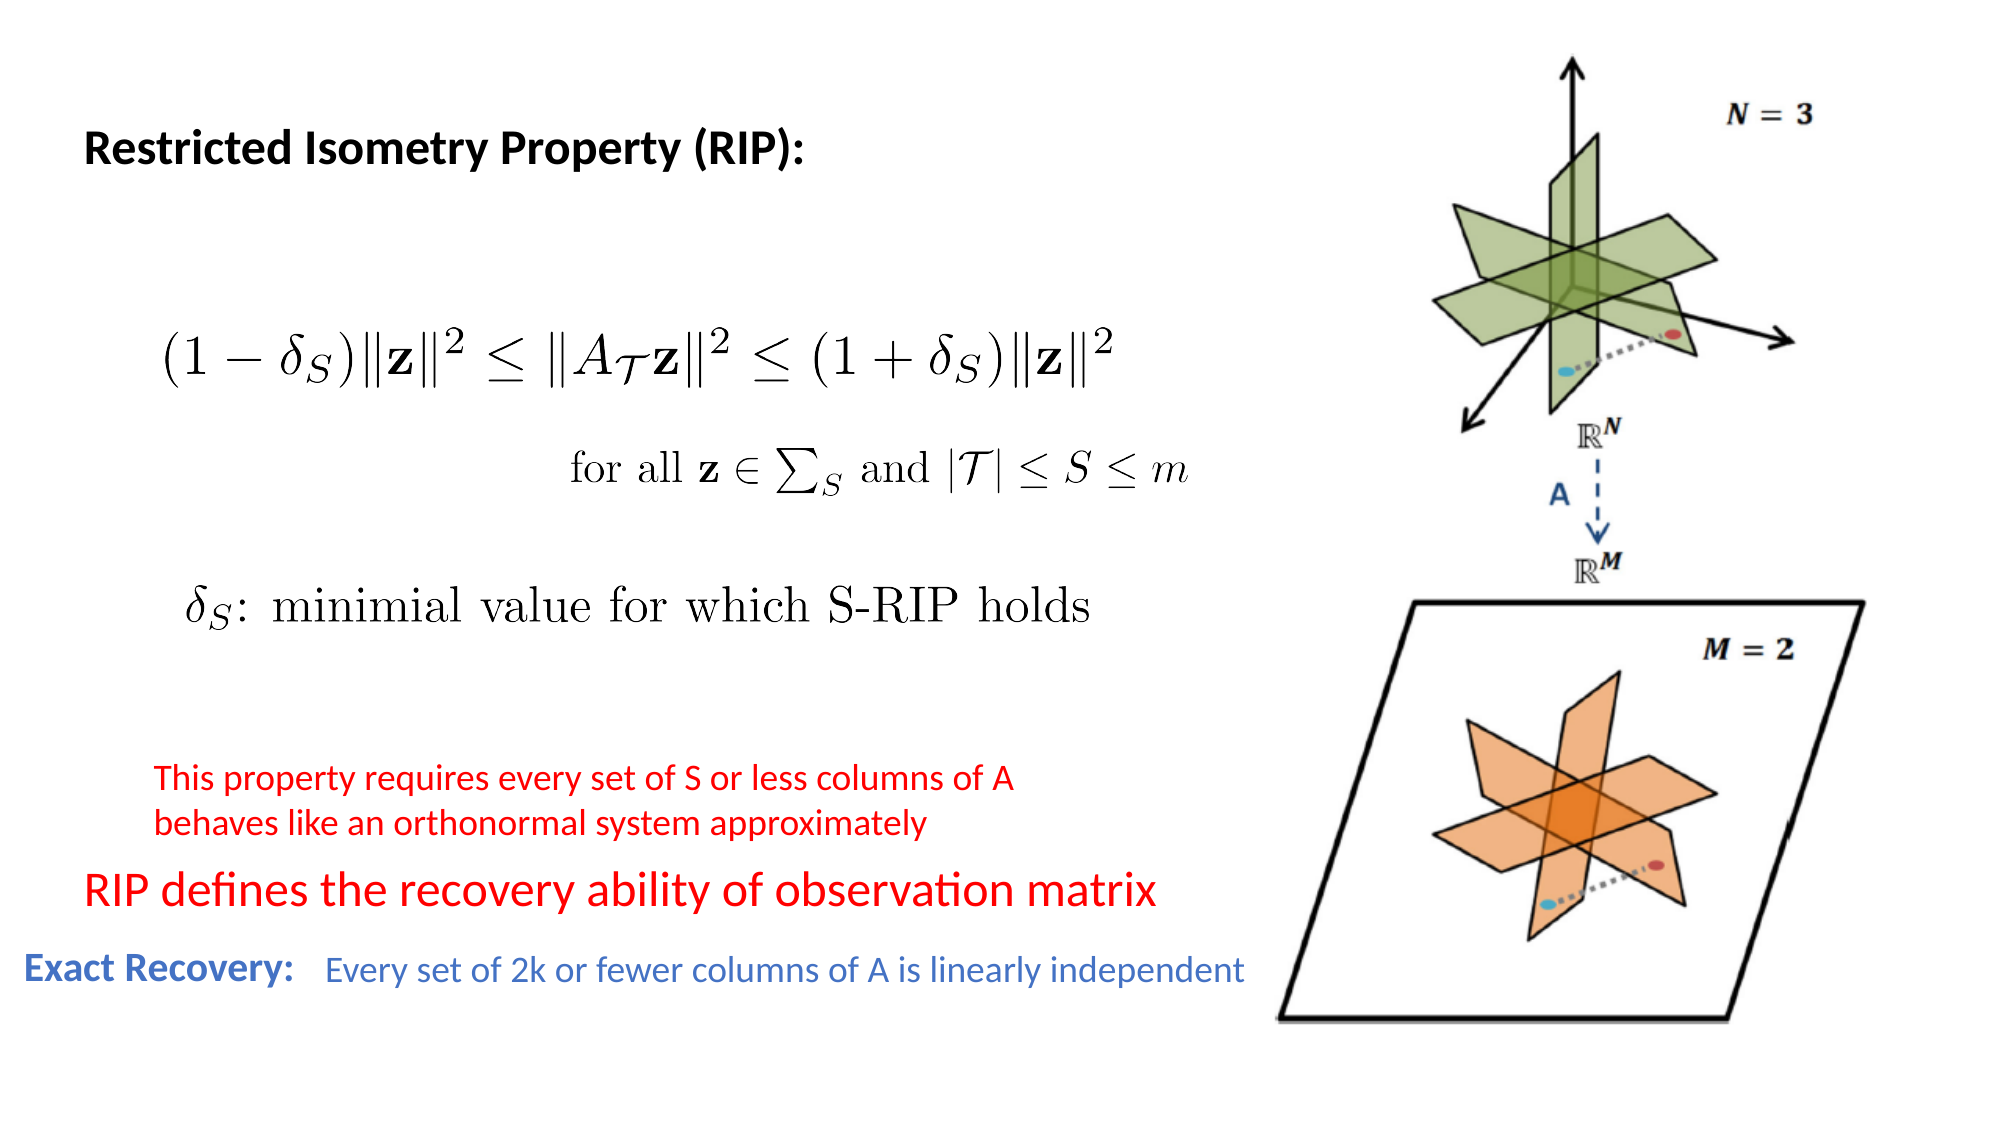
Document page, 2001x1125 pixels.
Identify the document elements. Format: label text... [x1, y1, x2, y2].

picture [571, 448, 1188, 496]
picture [1219, 41, 1931, 1040]
picture [186, 585, 1089, 630]
text_box Restricted Isometry Property (RIP): [69, 107, 842, 183]
text_box RIP defines the recovery ability of observation matrix [69, 849, 1219, 925]
picture [165, 327, 1112, 388]
text_box Exact Recovery: [9, 932, 648, 997]
text_box This property requires every set of S or less columns of A behaves like an orthonormal system approximately [138, 745, 1139, 849]
text_box Every set of 2k or fewer columns of A is linearly independent [310, 937, 1219, 998]
